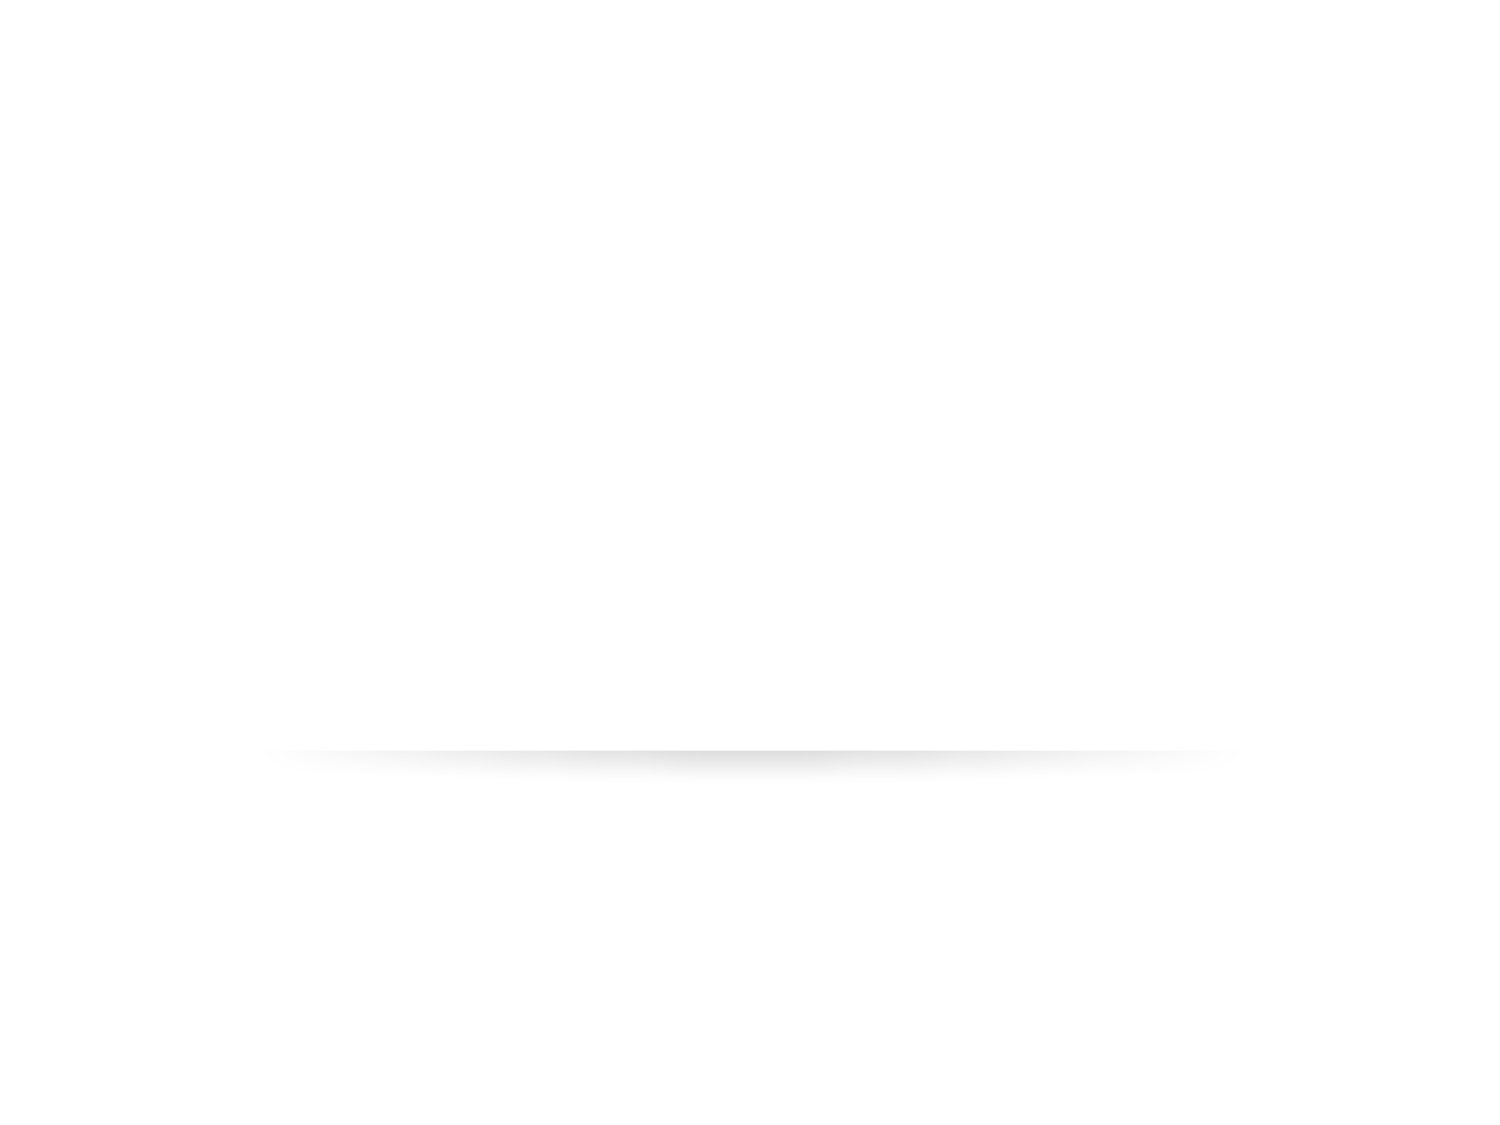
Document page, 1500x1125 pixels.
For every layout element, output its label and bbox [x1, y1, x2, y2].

text_box [41, 692, 1471, 786]
